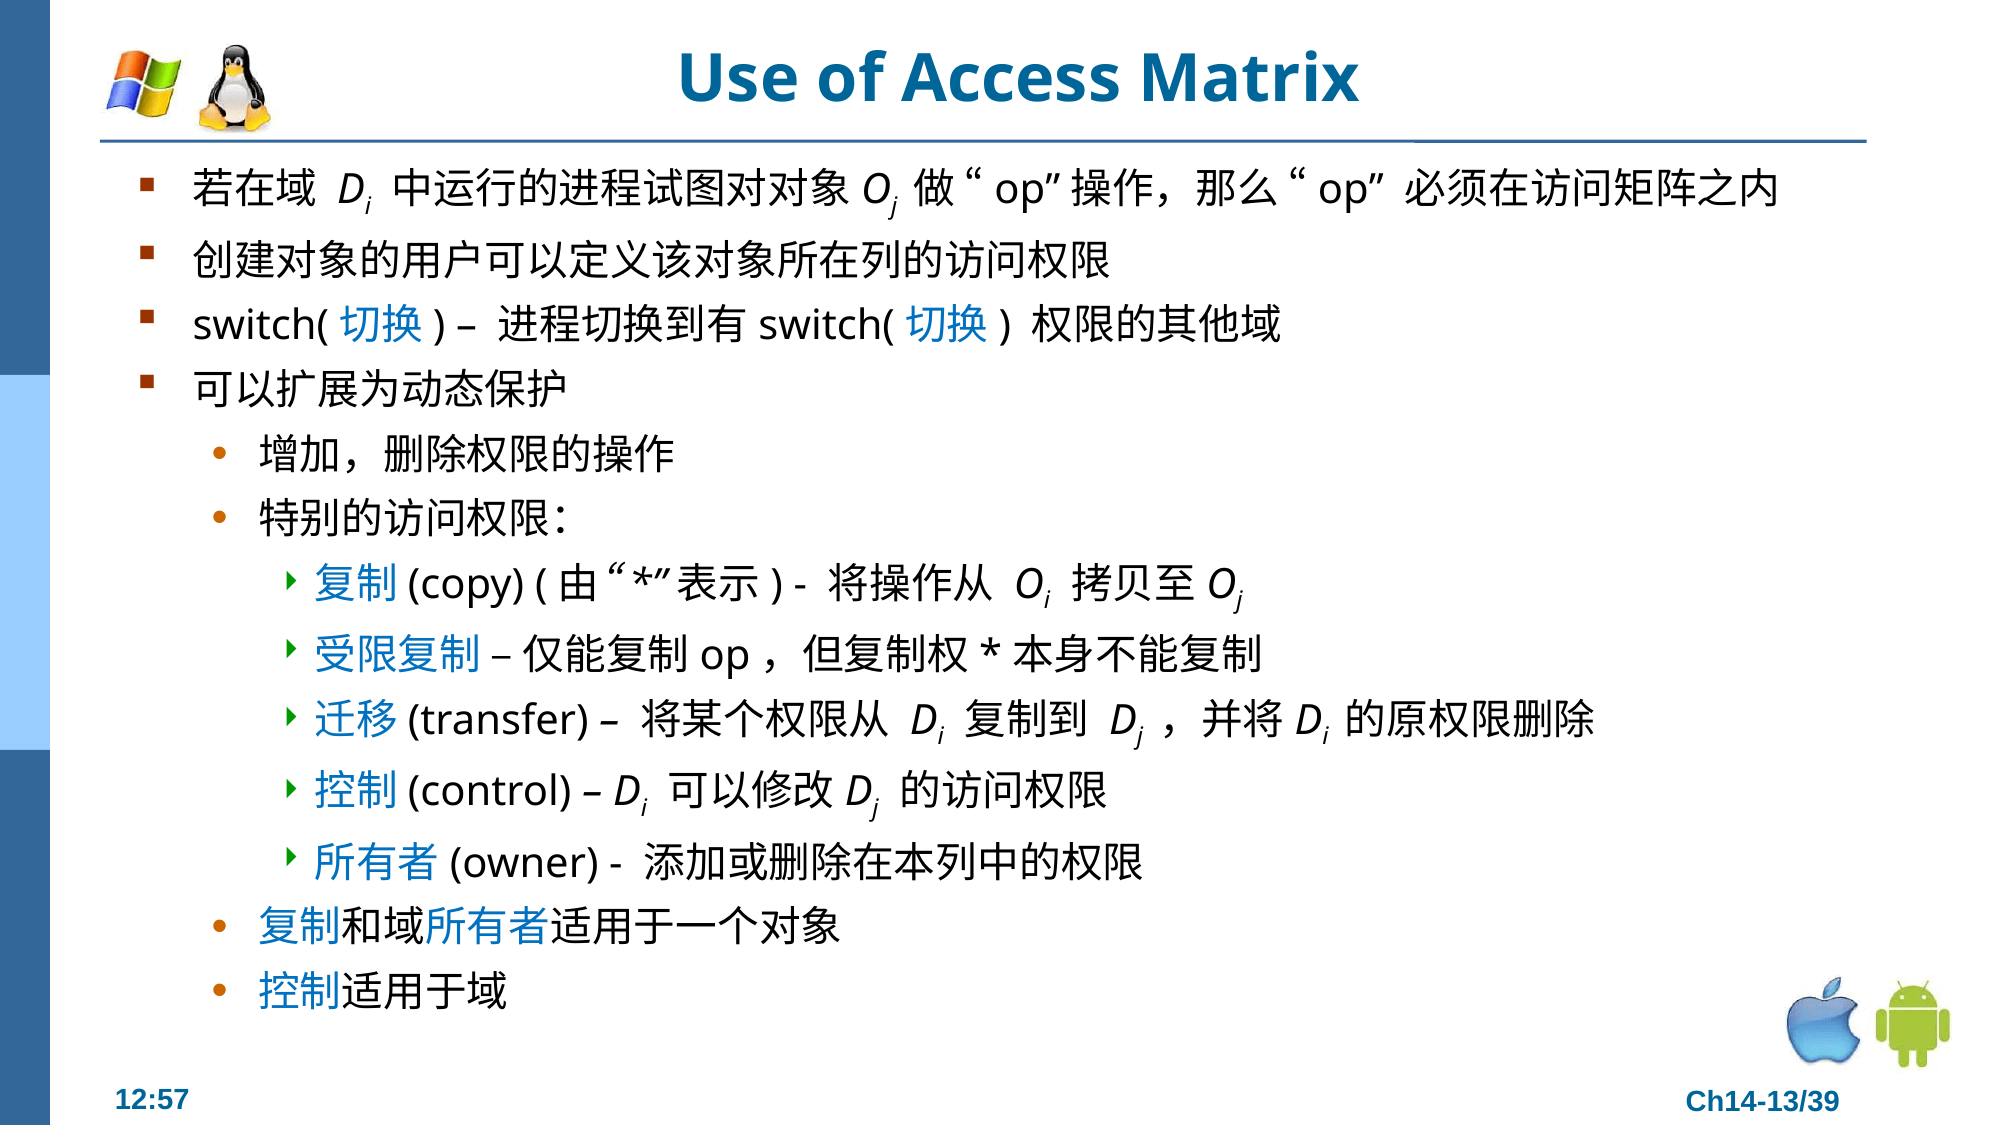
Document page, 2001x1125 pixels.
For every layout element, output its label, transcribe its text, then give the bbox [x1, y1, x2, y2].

title Use of Access Matrix [361, 27, 1675, 123]
list 若在域 Di 中运行的进程试图对对象Oj 做 “op”操作，那么 “op” 必须在访问矩阵之内 创建对象的用户可以定义该对象所在列的访问权限 switch(切换) – 进程切换到有switch(切换) 权限的其他域 可以扩展为动态保护 增加，删除权限的操作 特别的访问权限： 复制(copy) (由“*”表示) - 将操作从 Oi 拷贝至Oj 受限复制 – 仅能复制op，但复制权*本身不能复制 迁移(transfer) – 将某个权限从 Di 复制到 Dj ，并将Di 的原权限删除 控制(control) – Di 可以修改Dj 的访问权限 所有者(owner) - 添加或删除在本列中的权限 复制和域所有者适用于一个对象 控制适用于域 [121, 154, 1859, 924]
picture [1774, 973, 1959, 1074]
picture [99, 36, 285, 137]
